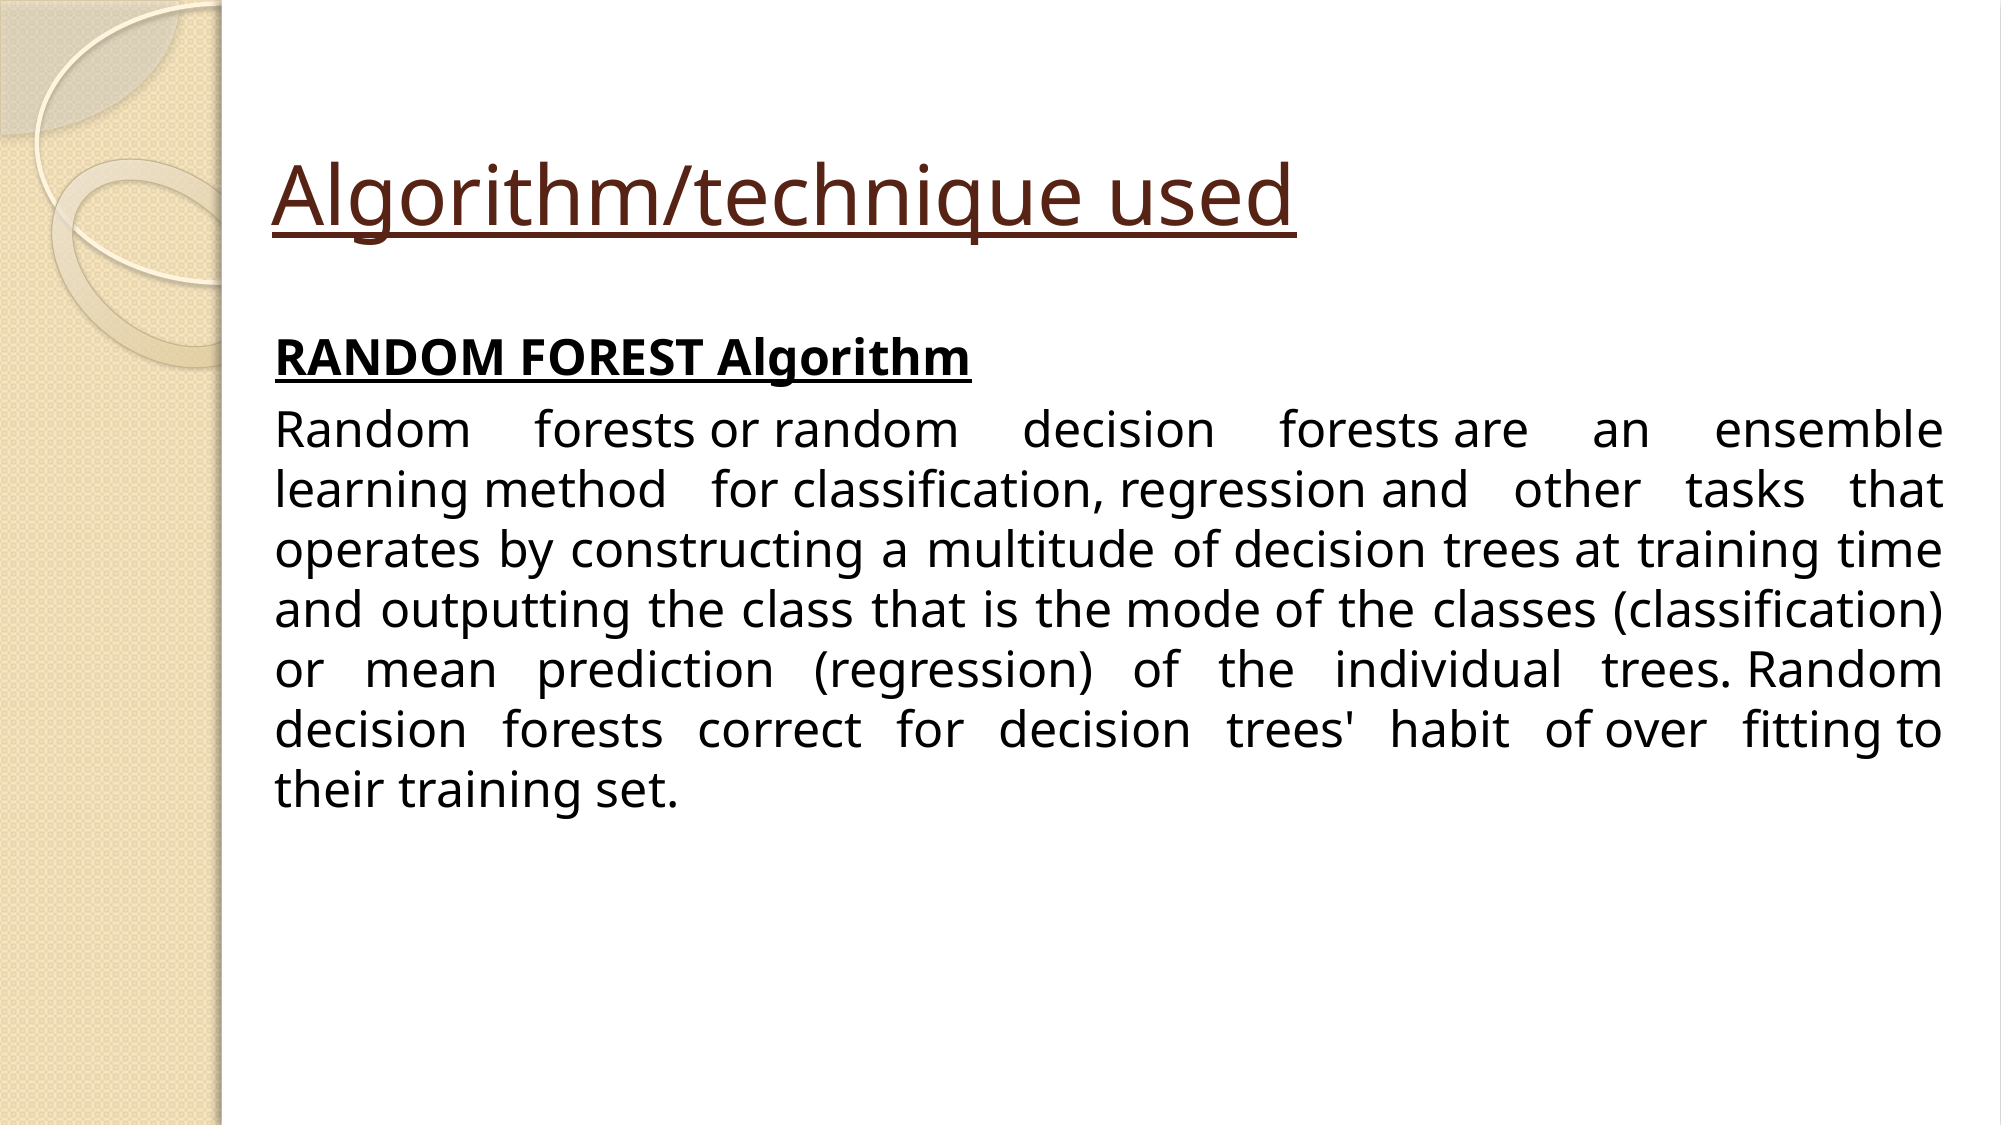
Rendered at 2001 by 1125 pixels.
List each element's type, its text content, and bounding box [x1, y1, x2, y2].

list RANDOM FOREST Algorithm Random forests or random decision forests are an ensemble learning method for classification, regression and other tasks that operates by constructing a multitude of decision trees at training time and outputting the class that is the mode of the classes (classification) or mean prediction (regression) of the individual trees. Random decision forests correct for decision trees' habit of over fitting to their training set. [259, 317, 1960, 921]
title Algorithm/technique used [256, 121, 1851, 263]
